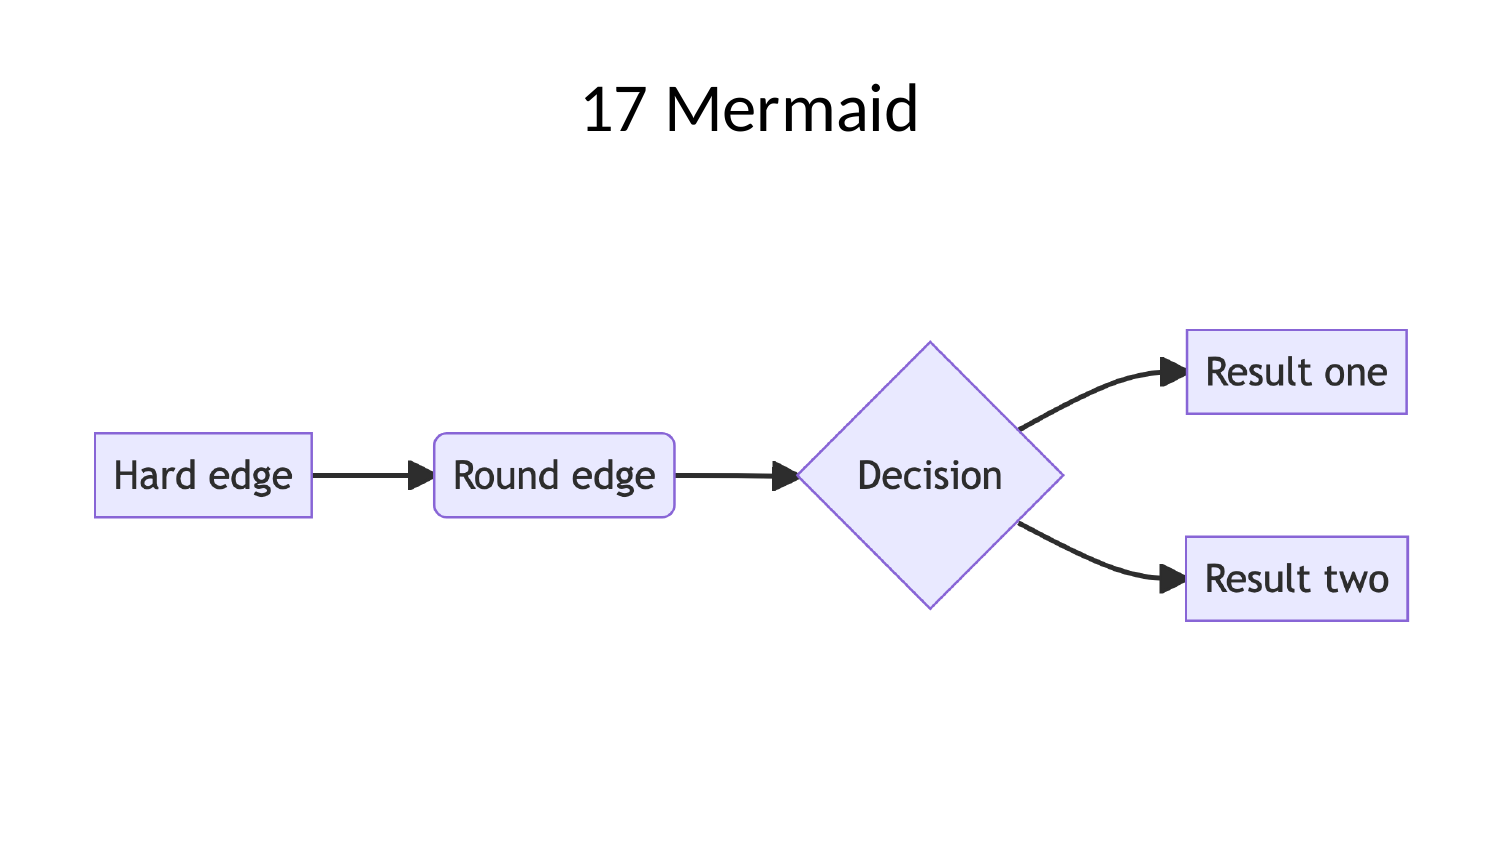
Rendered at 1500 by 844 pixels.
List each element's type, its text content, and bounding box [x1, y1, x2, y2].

title 17 Mermaid [75, 33, 1425, 175]
picture [74, 310, 1426, 640]
